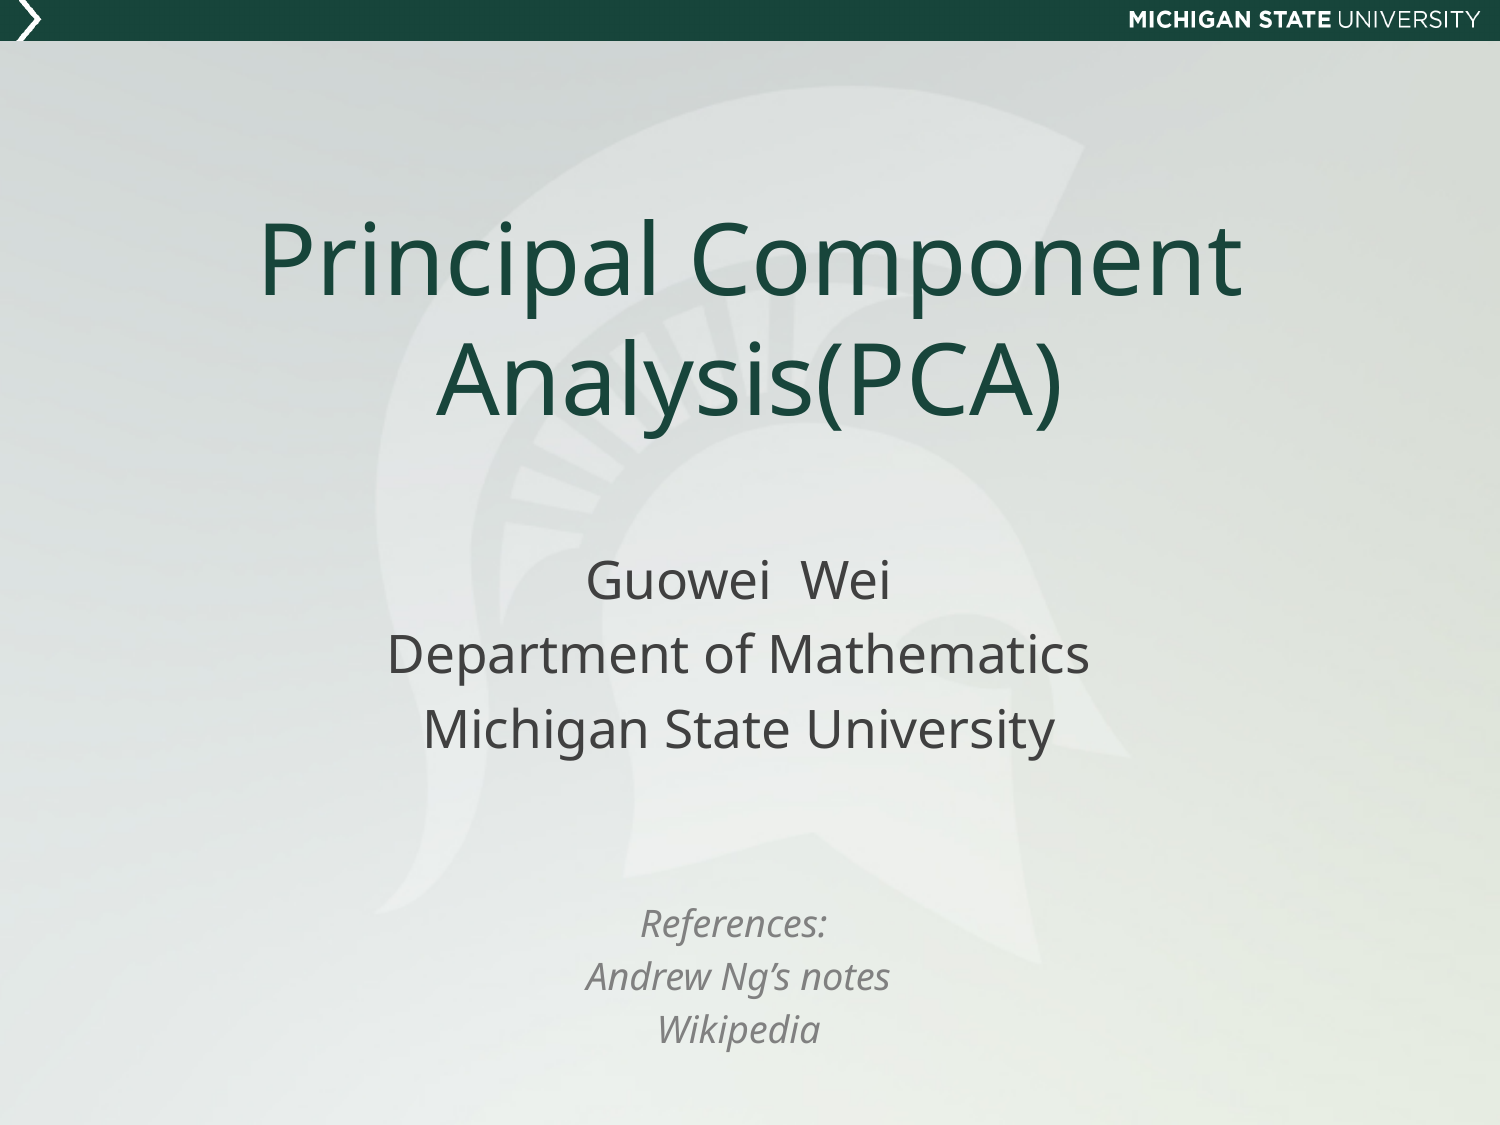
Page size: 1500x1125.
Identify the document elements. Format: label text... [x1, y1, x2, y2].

picture [0, 0, 1500, 1125]
text_box Guowei Wei Department of Mathematics Michigan State University References: Andrew Ng’s notes Wikipedia [213, 539, 1264, 1064]
text_box Principal Component Analysis(PCA) [112, 187, 1388, 440]
